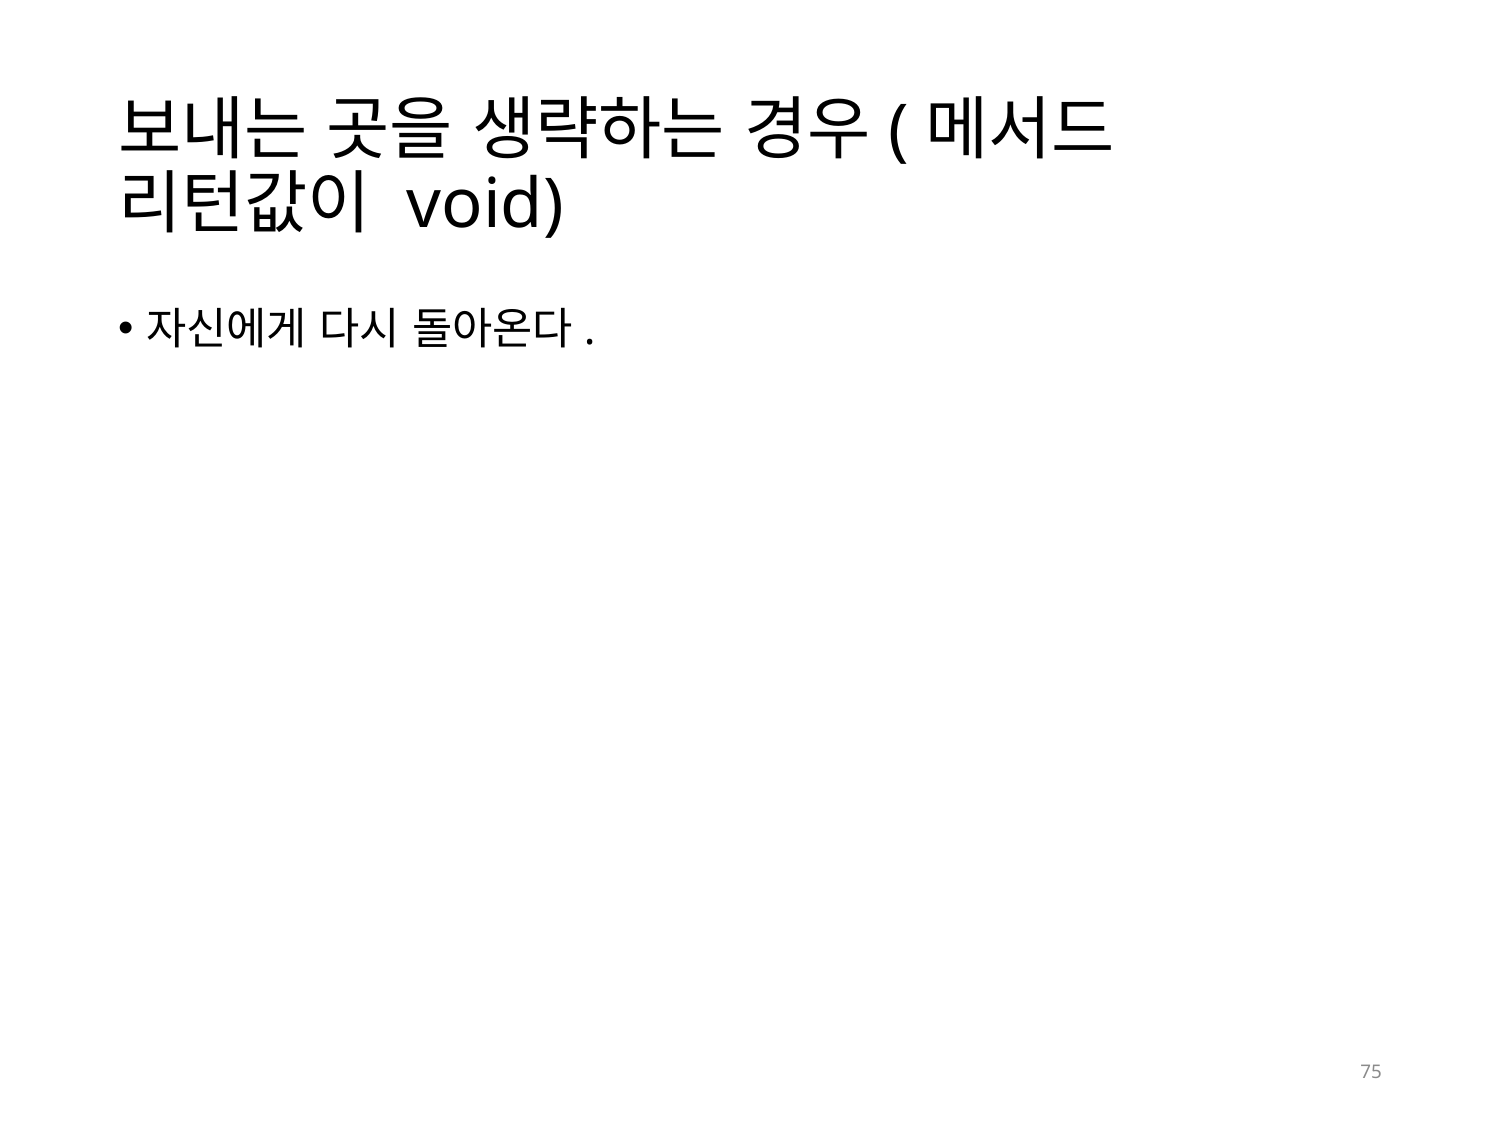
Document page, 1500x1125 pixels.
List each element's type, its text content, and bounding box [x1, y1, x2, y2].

slide_number 75 [1059, 1042, 1397, 1103]
title 보내는 곳을 생략하는 경우(메서드 리턴값이 void) [103, 59, 1397, 278]
list 자신에게 다시 돌아온다. [103, 299, 1397, 1014]
